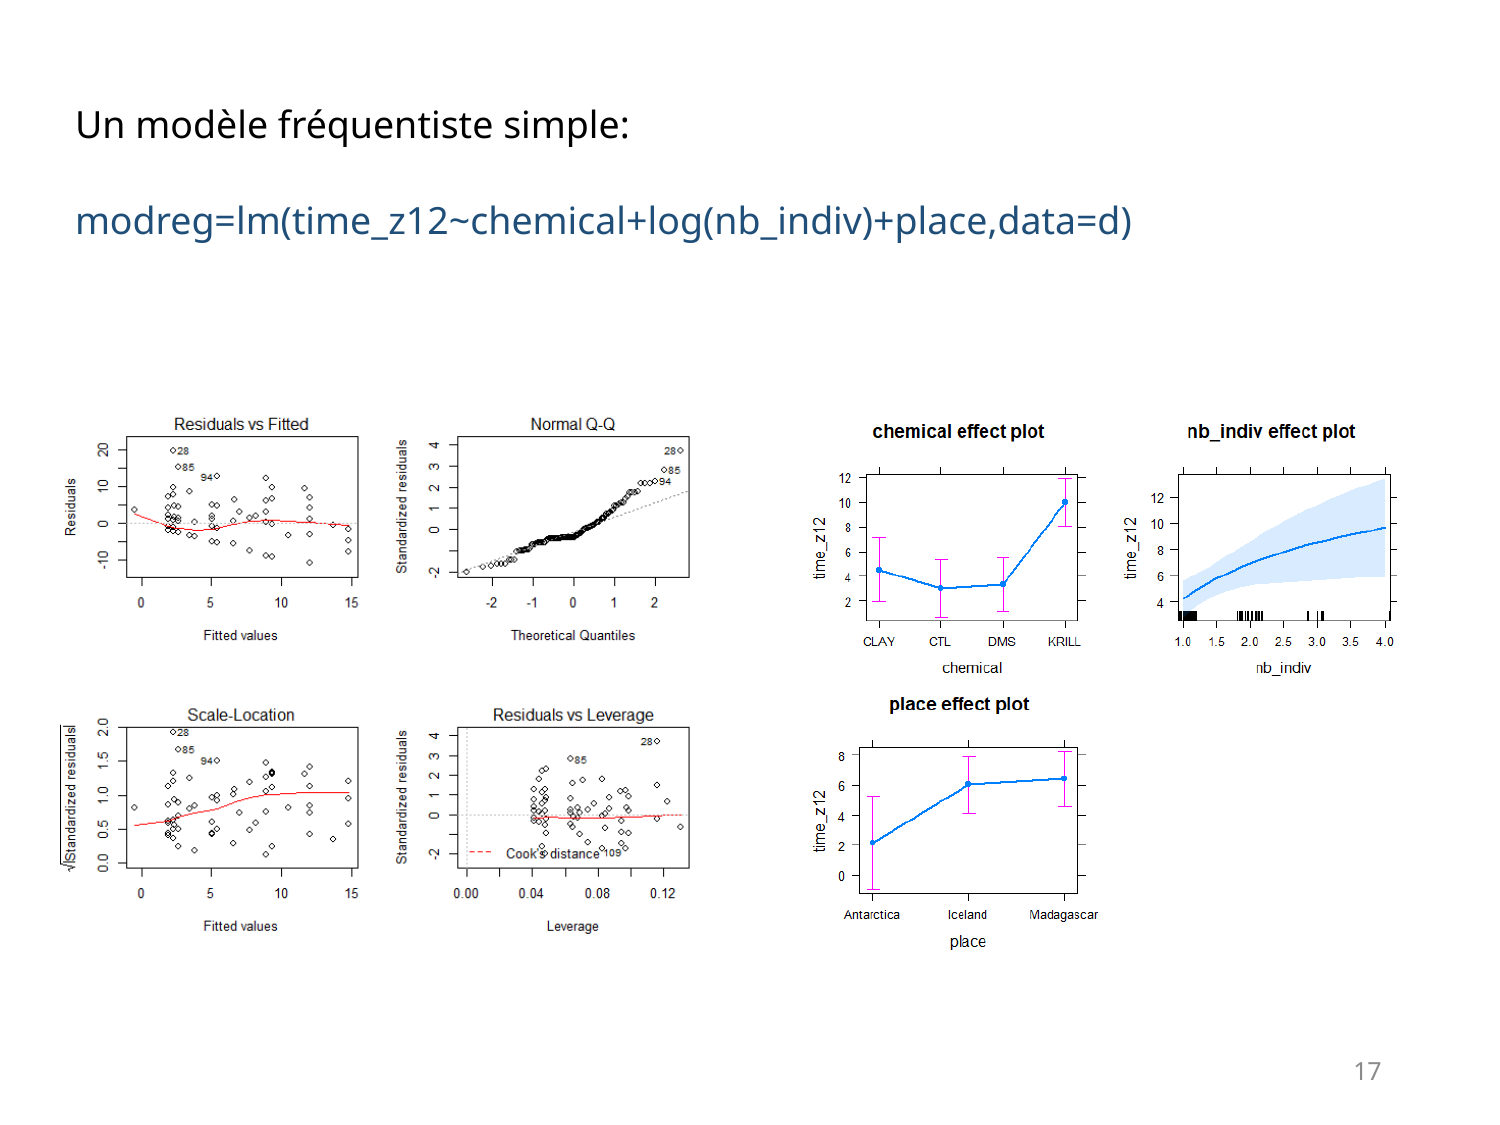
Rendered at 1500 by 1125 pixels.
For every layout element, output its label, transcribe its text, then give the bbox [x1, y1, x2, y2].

picture [803, 419, 1417, 956]
slide_number 17 [1059, 1042, 1397, 1103]
text_box Un modèle fréquentiste simple: [60, 93, 972, 154]
text_box modreg=lm(time_z12~chemical+log(nb_indiv)+place,data=d) [60, 190, 1292, 250]
picture [60, 379, 712, 939]
